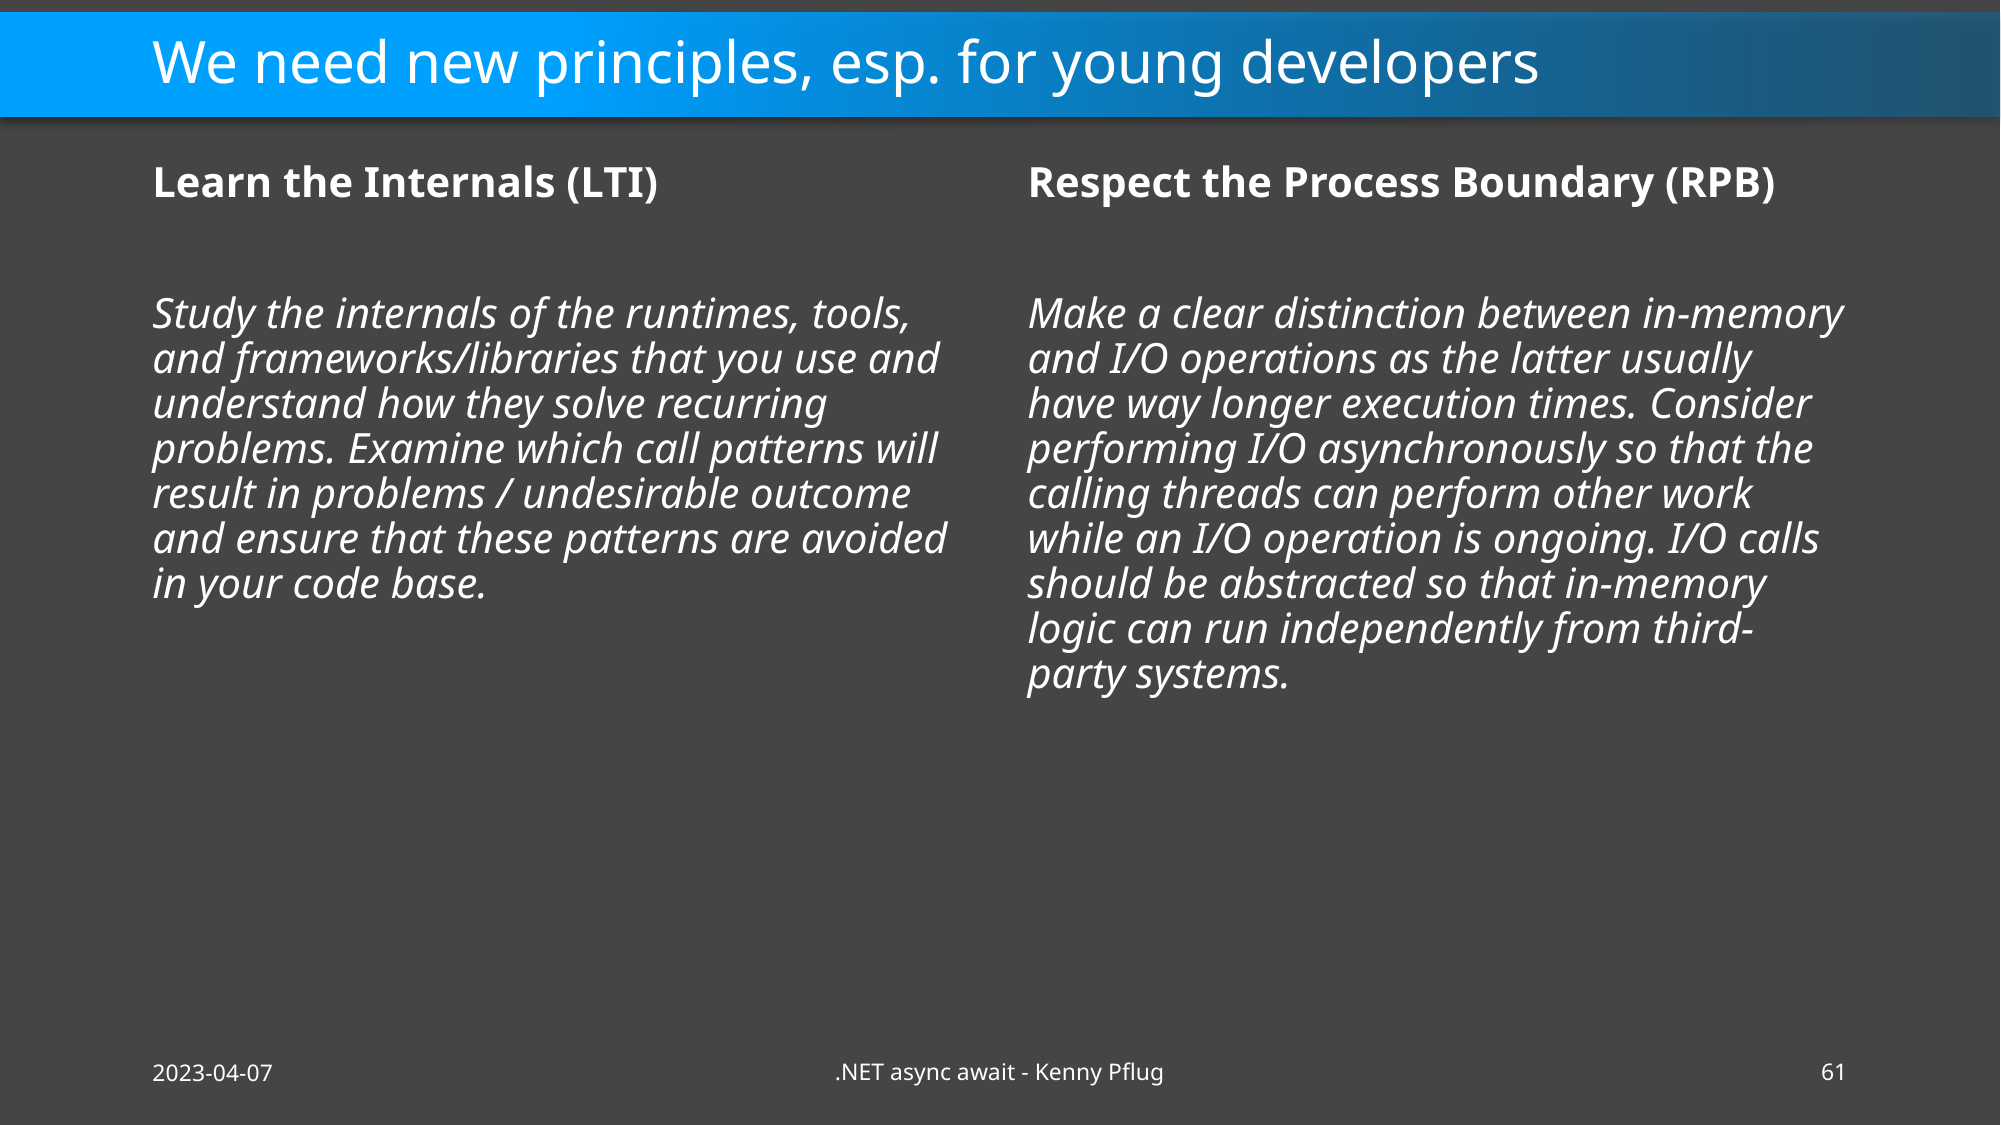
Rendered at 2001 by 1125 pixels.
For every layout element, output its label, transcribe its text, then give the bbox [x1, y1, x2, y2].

footer .NET async await - Kenny Pflug [662, 1042, 1338, 1103]
list Respect the Process Boundary (RPB) Make a clear distinction between in-memory and I/O operations as the latter usually have way longer execution times. Consider performing I/O asynchronously so that the calling threads can perform other work while an I/O operation is ongoing. I/O calls should be abstracted so that in-memory logic can run independently from third-party systems. [1012, 153, 1863, 1028]
title We need new principles, esp. for young developers [137, 23, 1863, 107]
list Learn the Internals (LTI) Study the internals of the runtimes, tools, and frameworks/libraries that you use and understand how they solve recurring problems. Examine which call patterns will result in problems / undesirable outcome and ensure that these patterns are avoided in your code base. [137, 153, 988, 1028]
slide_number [137, 1042, 588, 1103]
slide_number 61 [1412, 1042, 1863, 1103]
